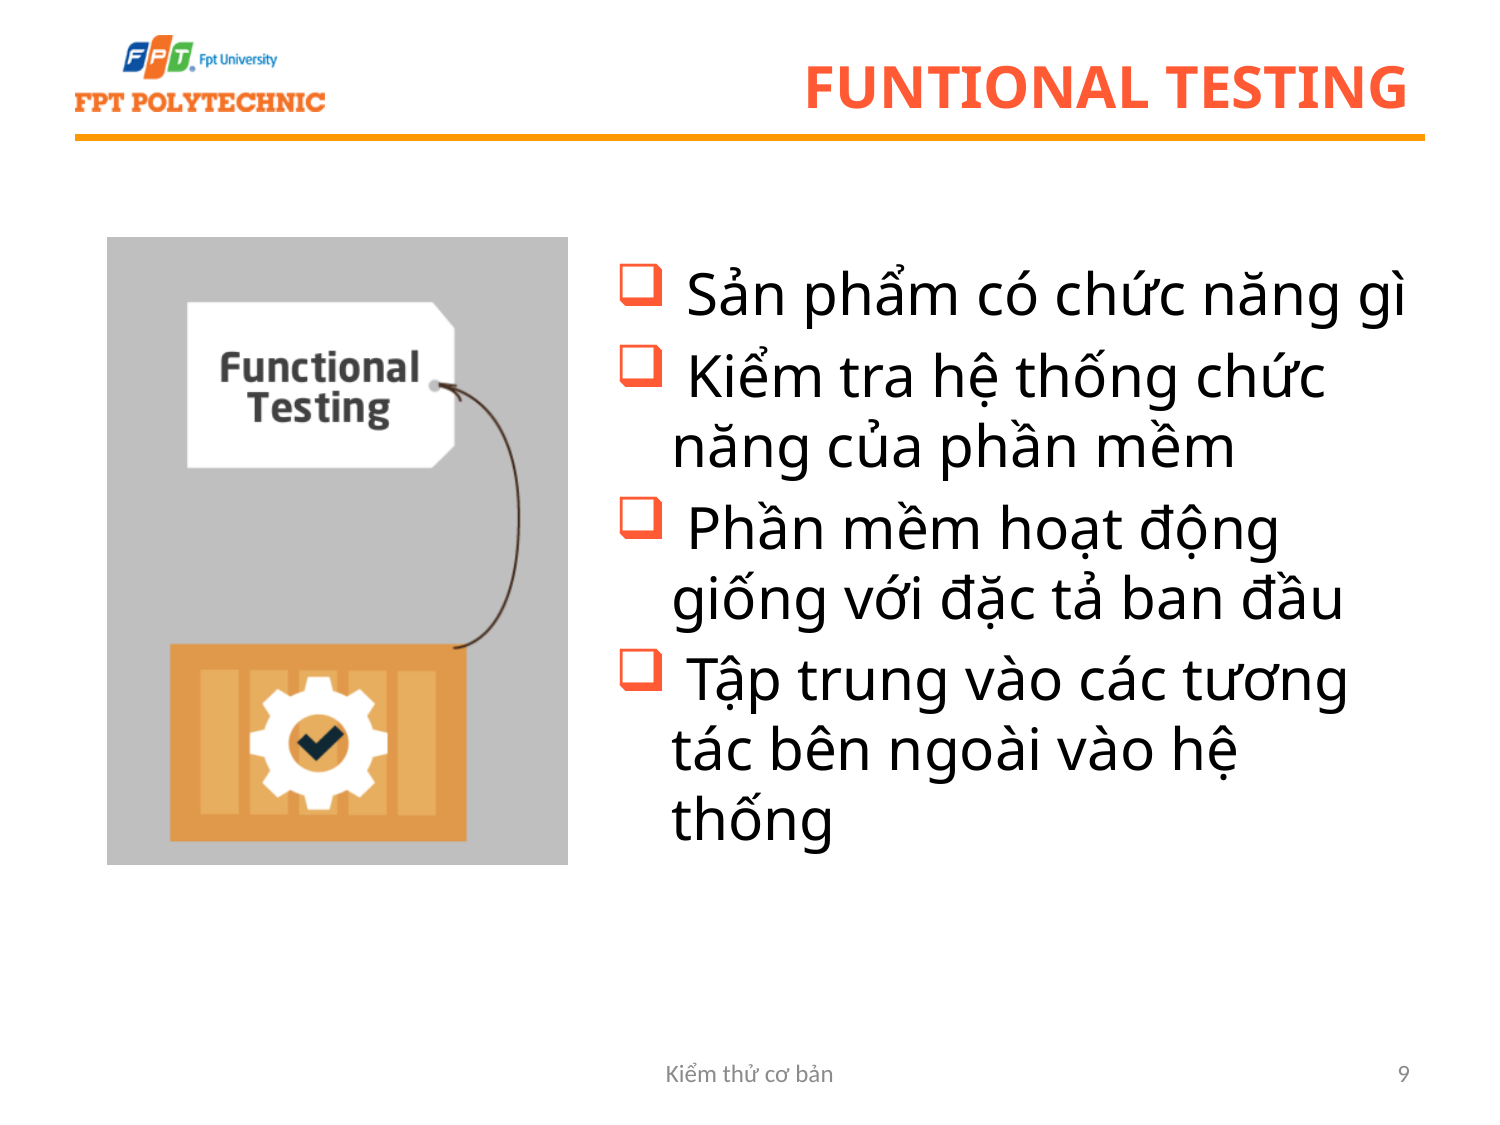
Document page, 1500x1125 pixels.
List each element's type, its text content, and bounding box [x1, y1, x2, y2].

title Funtional testing [337, 45, 1425, 125]
slide_number 9 [1074, 1042, 1425, 1103]
picture [75, 35, 325, 112]
footer Kiểm thử cơ bản [512, 1042, 988, 1103]
picture [107, 237, 568, 866]
list Sản phẩm có chức năng gì Kiểm tra hệ thống chức năng của phần mềm Phần mềm hoạt động giống với đặc tả ban đầu Tập trung vào các tương tác bên ngoài vào hệ thống [600, 249, 1425, 1038]
